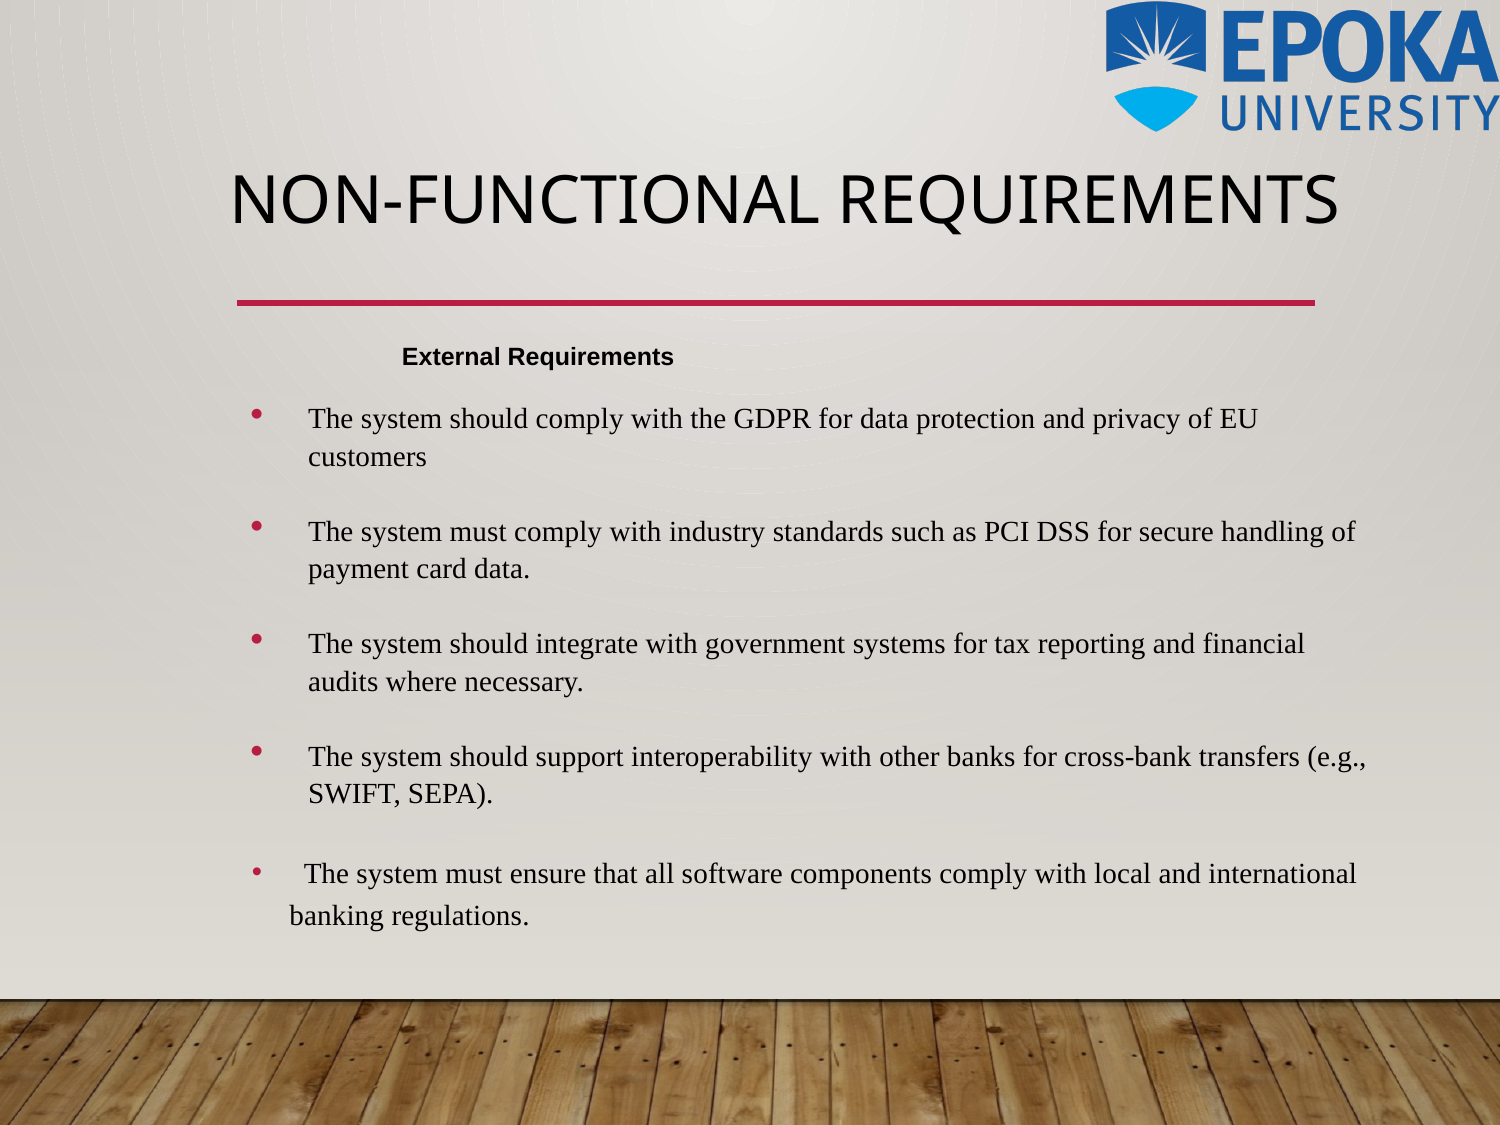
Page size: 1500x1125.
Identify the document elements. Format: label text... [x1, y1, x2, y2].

title Non-Functional Requirements [214, 158, 1407, 331]
list External Requirements The system should comply with the GDPR for data protection and privacy of EU customers The system must comply with industry standards such as PCI DSS for secure handling of payment card data. The system should integrate with government systems for tax reporting and financial audits where necessary. The system should support interoperability with other banks for cross-bank transfers (e.g., SWIFT, SEPA). The system must ensure that all software components comply with local and international banking regulations. [236, 331, 1384, 1026]
picture [1106, 0, 1500, 132]
picture [0, 999, 1500, 1125]
